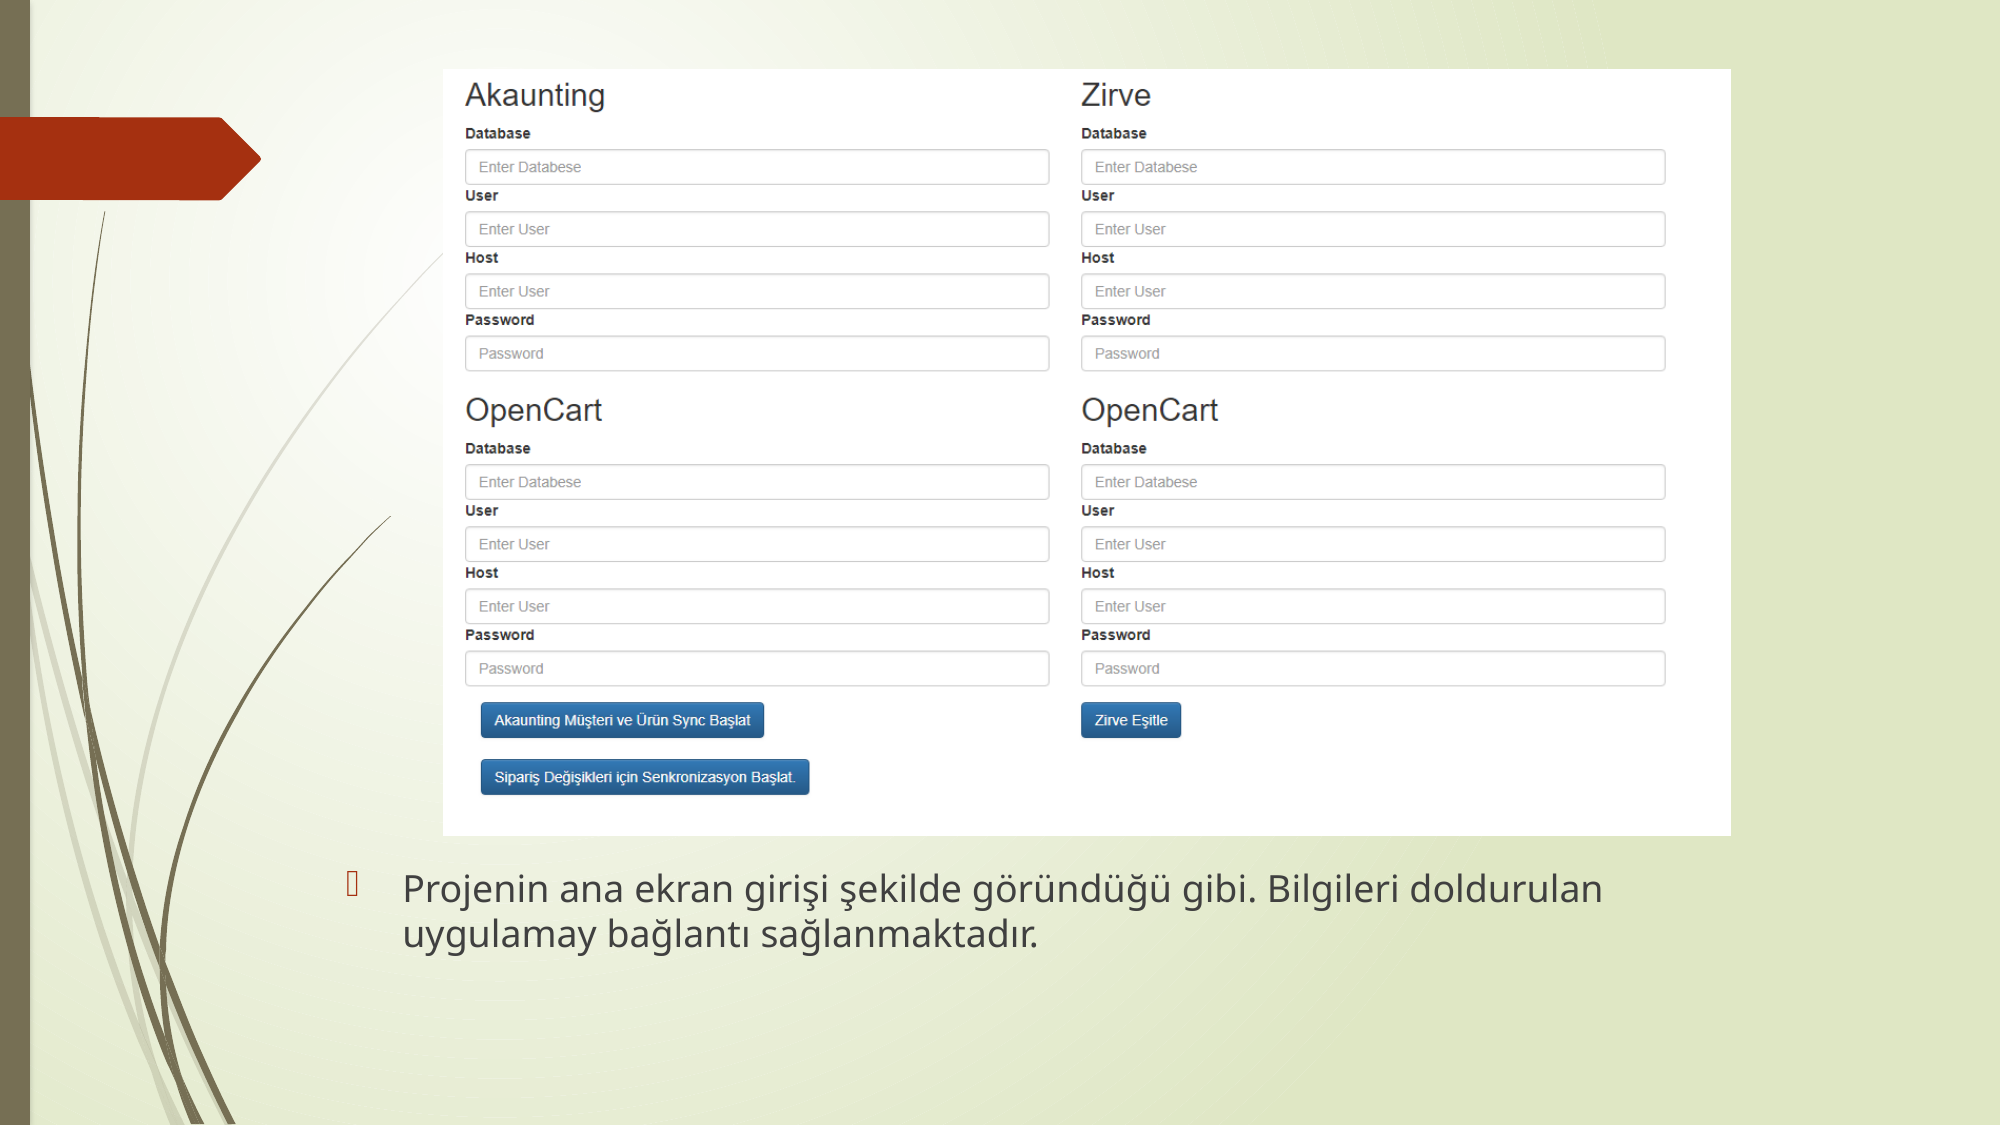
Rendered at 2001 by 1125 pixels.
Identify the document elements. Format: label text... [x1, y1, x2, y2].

picture [442, 69, 1731, 837]
list Projenin ana ekran girişi şekilde göründüğü gibi. Bilgileri doldurulan uygulamay bağlantı sağlanmaktadır. [331, 857, 1794, 1125]
